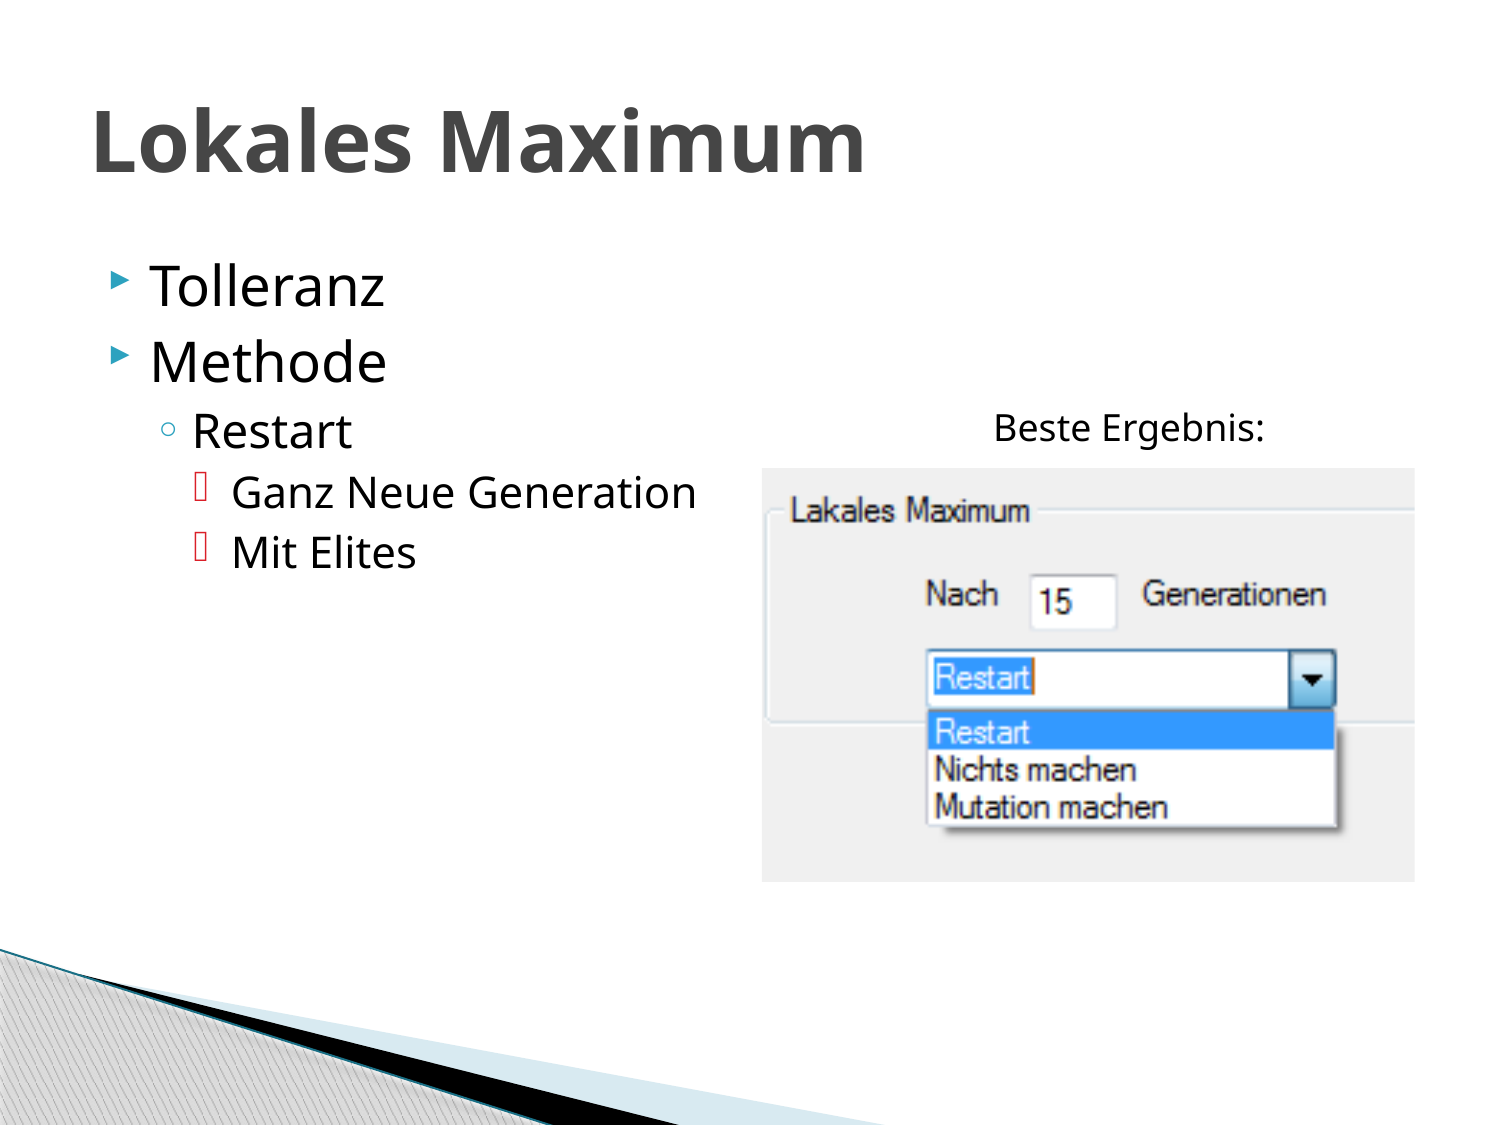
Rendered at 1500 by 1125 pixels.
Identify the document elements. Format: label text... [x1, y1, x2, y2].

text_box Beste Ergebnis: [978, 397, 1281, 457]
title Lokales Maximum [75, 45, 1425, 233]
picture [761, 467, 1415, 882]
list Tolleranz Methode Restart Ganz Neue Generation Mit Elites [75, 243, 1425, 986]
